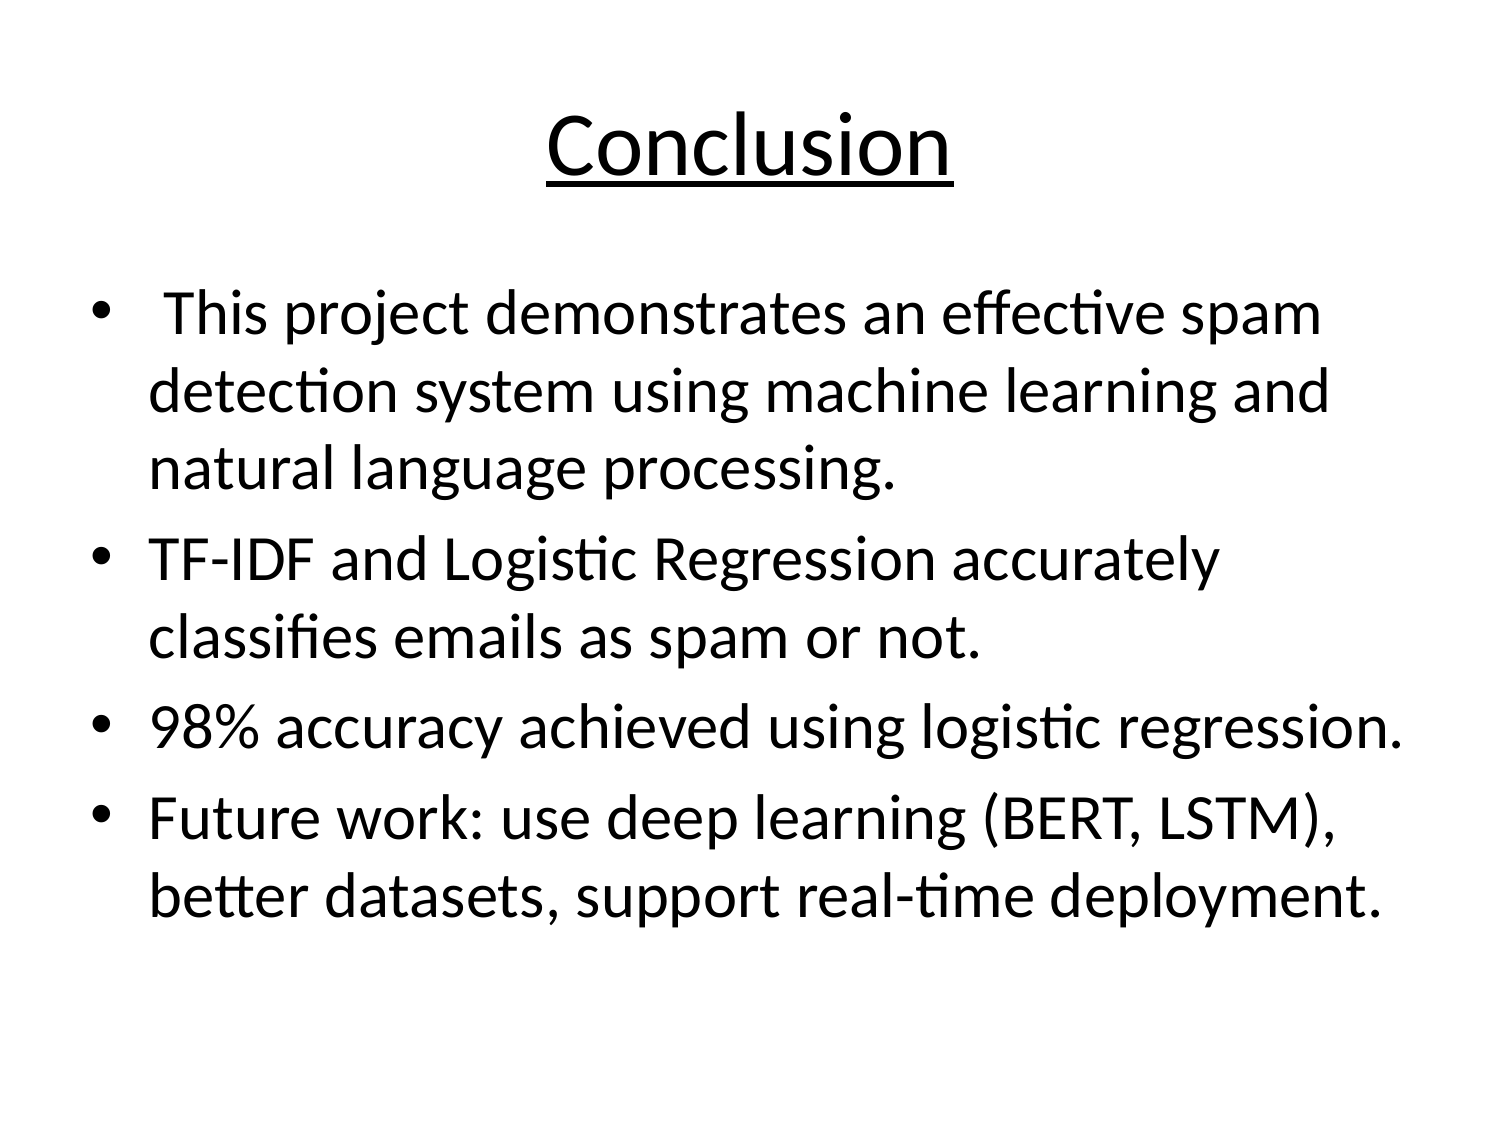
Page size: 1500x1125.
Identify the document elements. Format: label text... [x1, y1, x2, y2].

title Conclusion [75, 45, 1425, 233]
list This project demonstrates an effective spam detection system using machine learning and natural language processing. TF-IDF and Logistic Regression accurately classifies emails as spam or not. 98% accuracy achieved using logistic regression. Future work: use deep learning (BERT, LSTM), better datasets, support real-time deployment. [75, 262, 1425, 1005]
